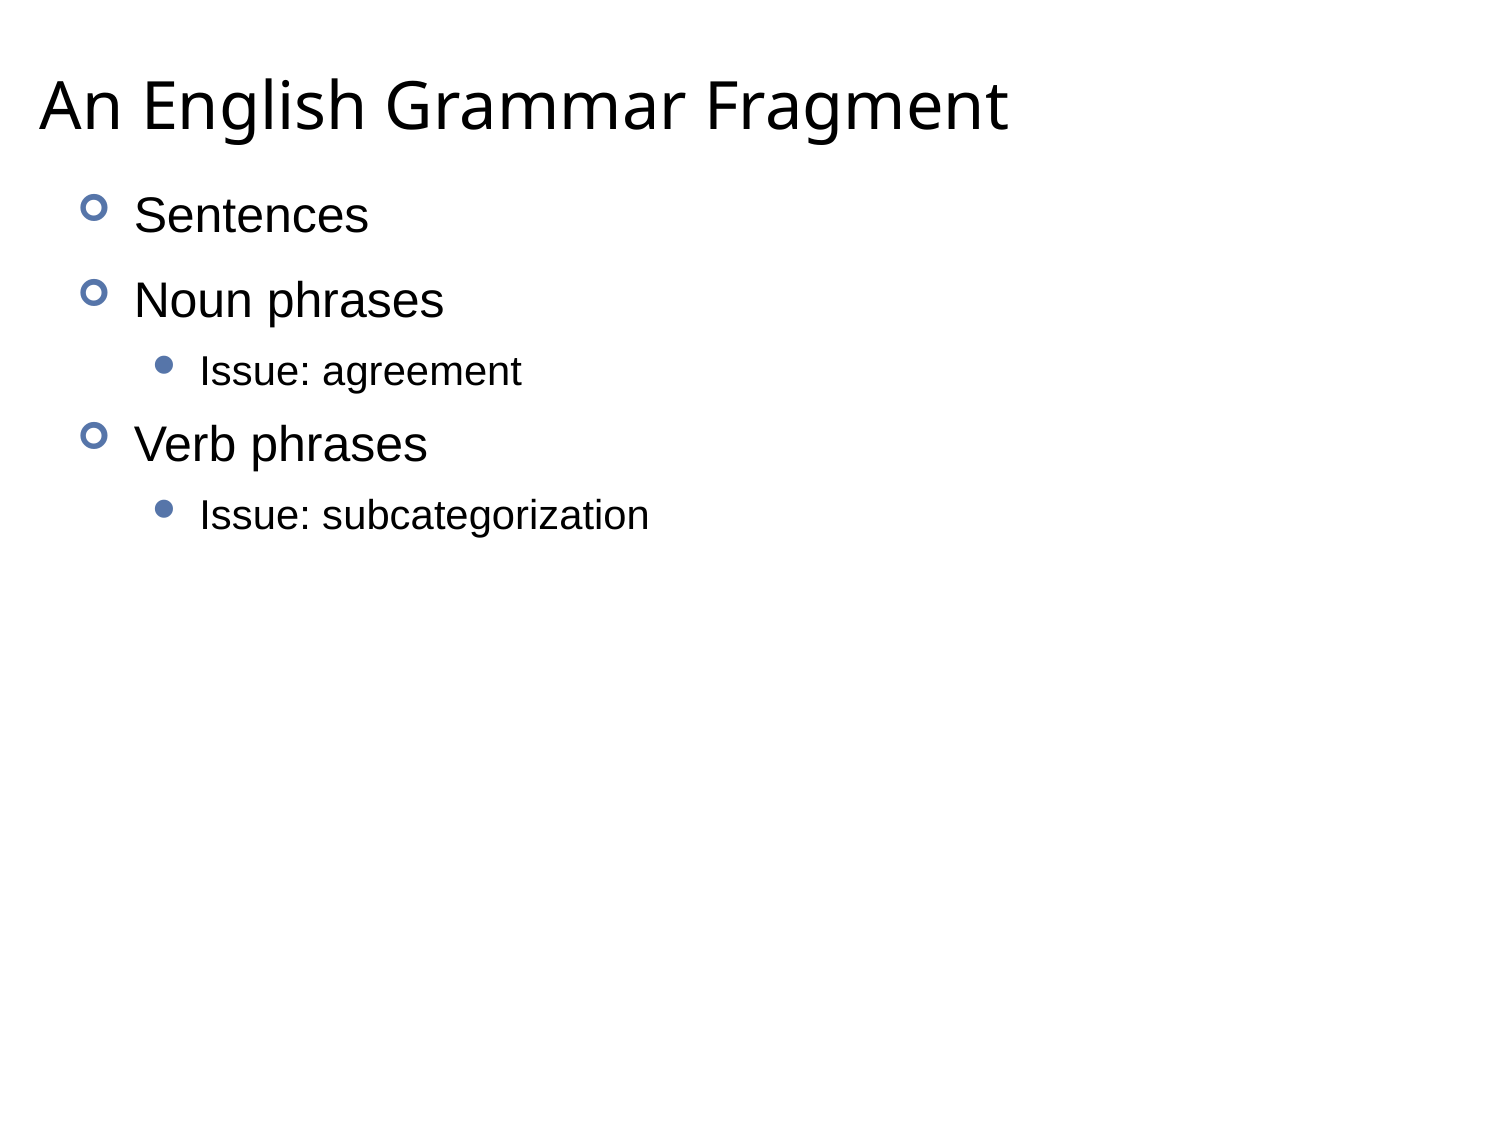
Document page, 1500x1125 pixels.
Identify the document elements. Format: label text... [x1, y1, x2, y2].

list Sentences Noun phrases Issue: agreement Verb phrases Issue: subcategorization [62, 174, 1451, 1013]
title An English Grammar Fragment [24, 18, 1451, 188]
